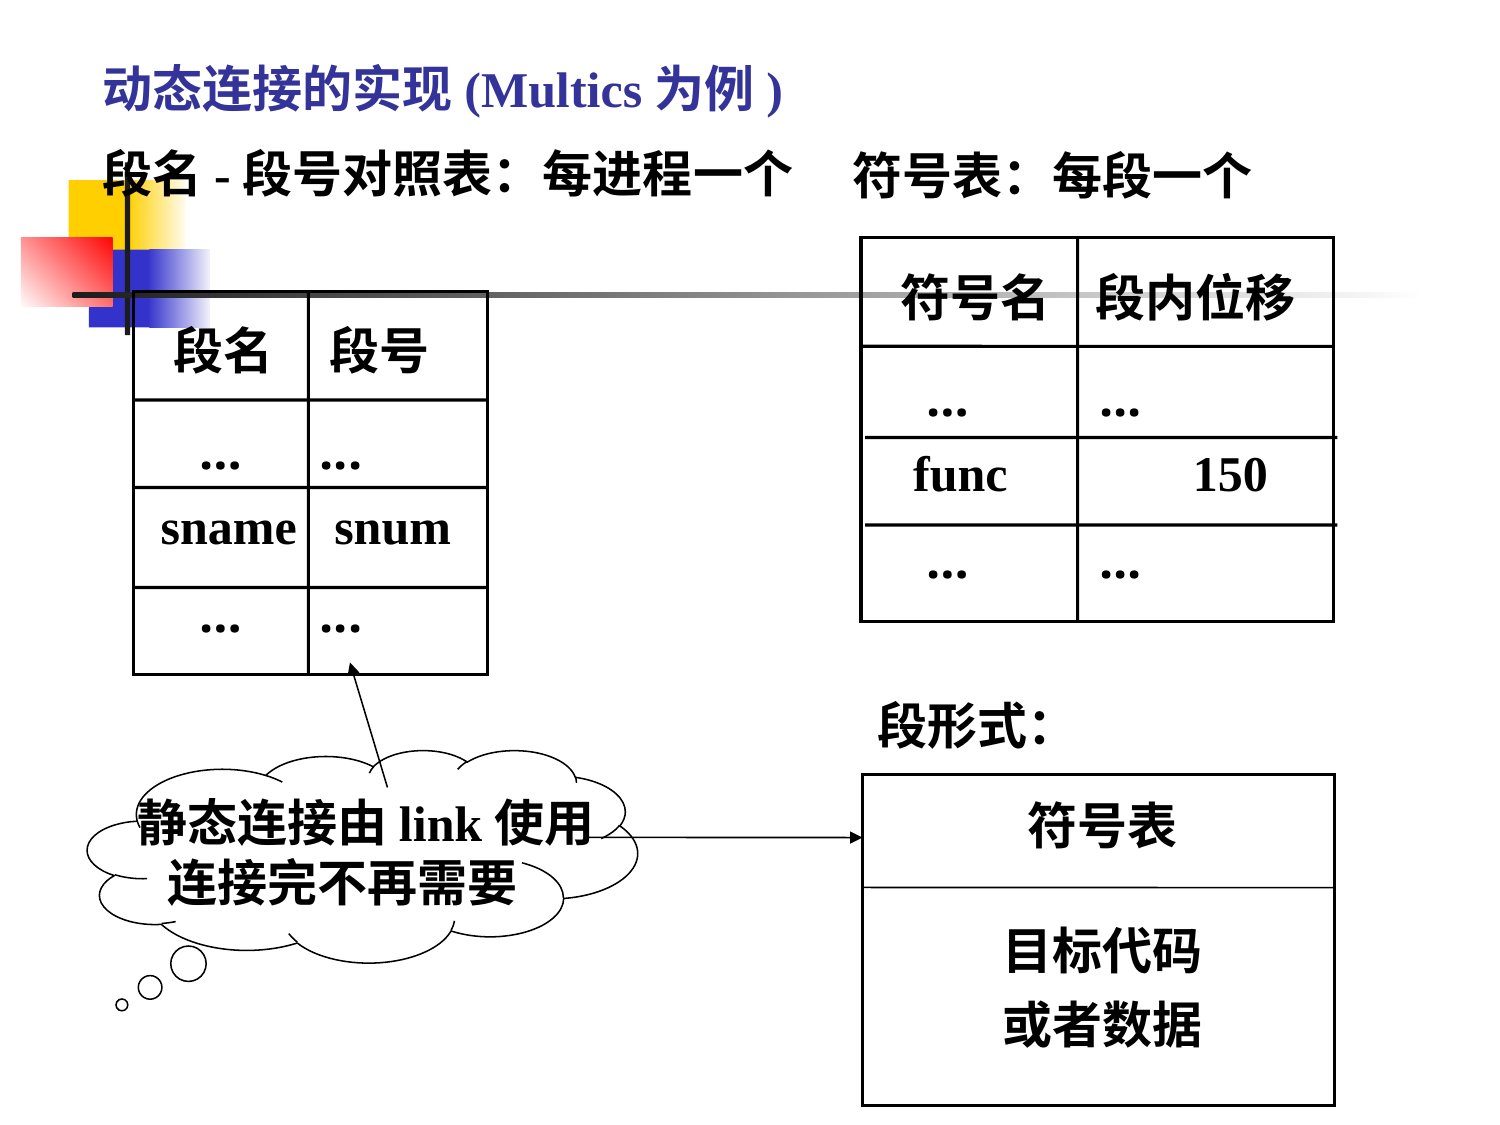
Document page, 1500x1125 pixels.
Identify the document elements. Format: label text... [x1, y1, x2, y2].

text_box [587, 831, 863, 844]
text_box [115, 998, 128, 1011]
text_box 静态连接由link使用 连接完不再需要 [170, 946, 207, 982]
text_box 段形式： [862, 687, 1225, 763]
text_box 静态连接由link使用 连接完不再需要 [138, 975, 162, 1000]
text_box 静态连接由link使用 连接完不再需要 [87, 750, 638, 964]
text_box [862, 774, 1335, 887]
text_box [133, 291, 488, 675]
text_box 符号表：每段一个 [837, 137, 1325, 213]
text_box 动态连接的实现(Multics为例) 段名-段号对照表：每进程一个 [87, 50, 1400, 210]
text_box [862, 888, 1335, 1106]
text_box 符号表 [912, 787, 1250, 863]
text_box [860, 237, 1338, 622]
text_box 目标代码 或者数据 [987, 912, 1375, 1061]
